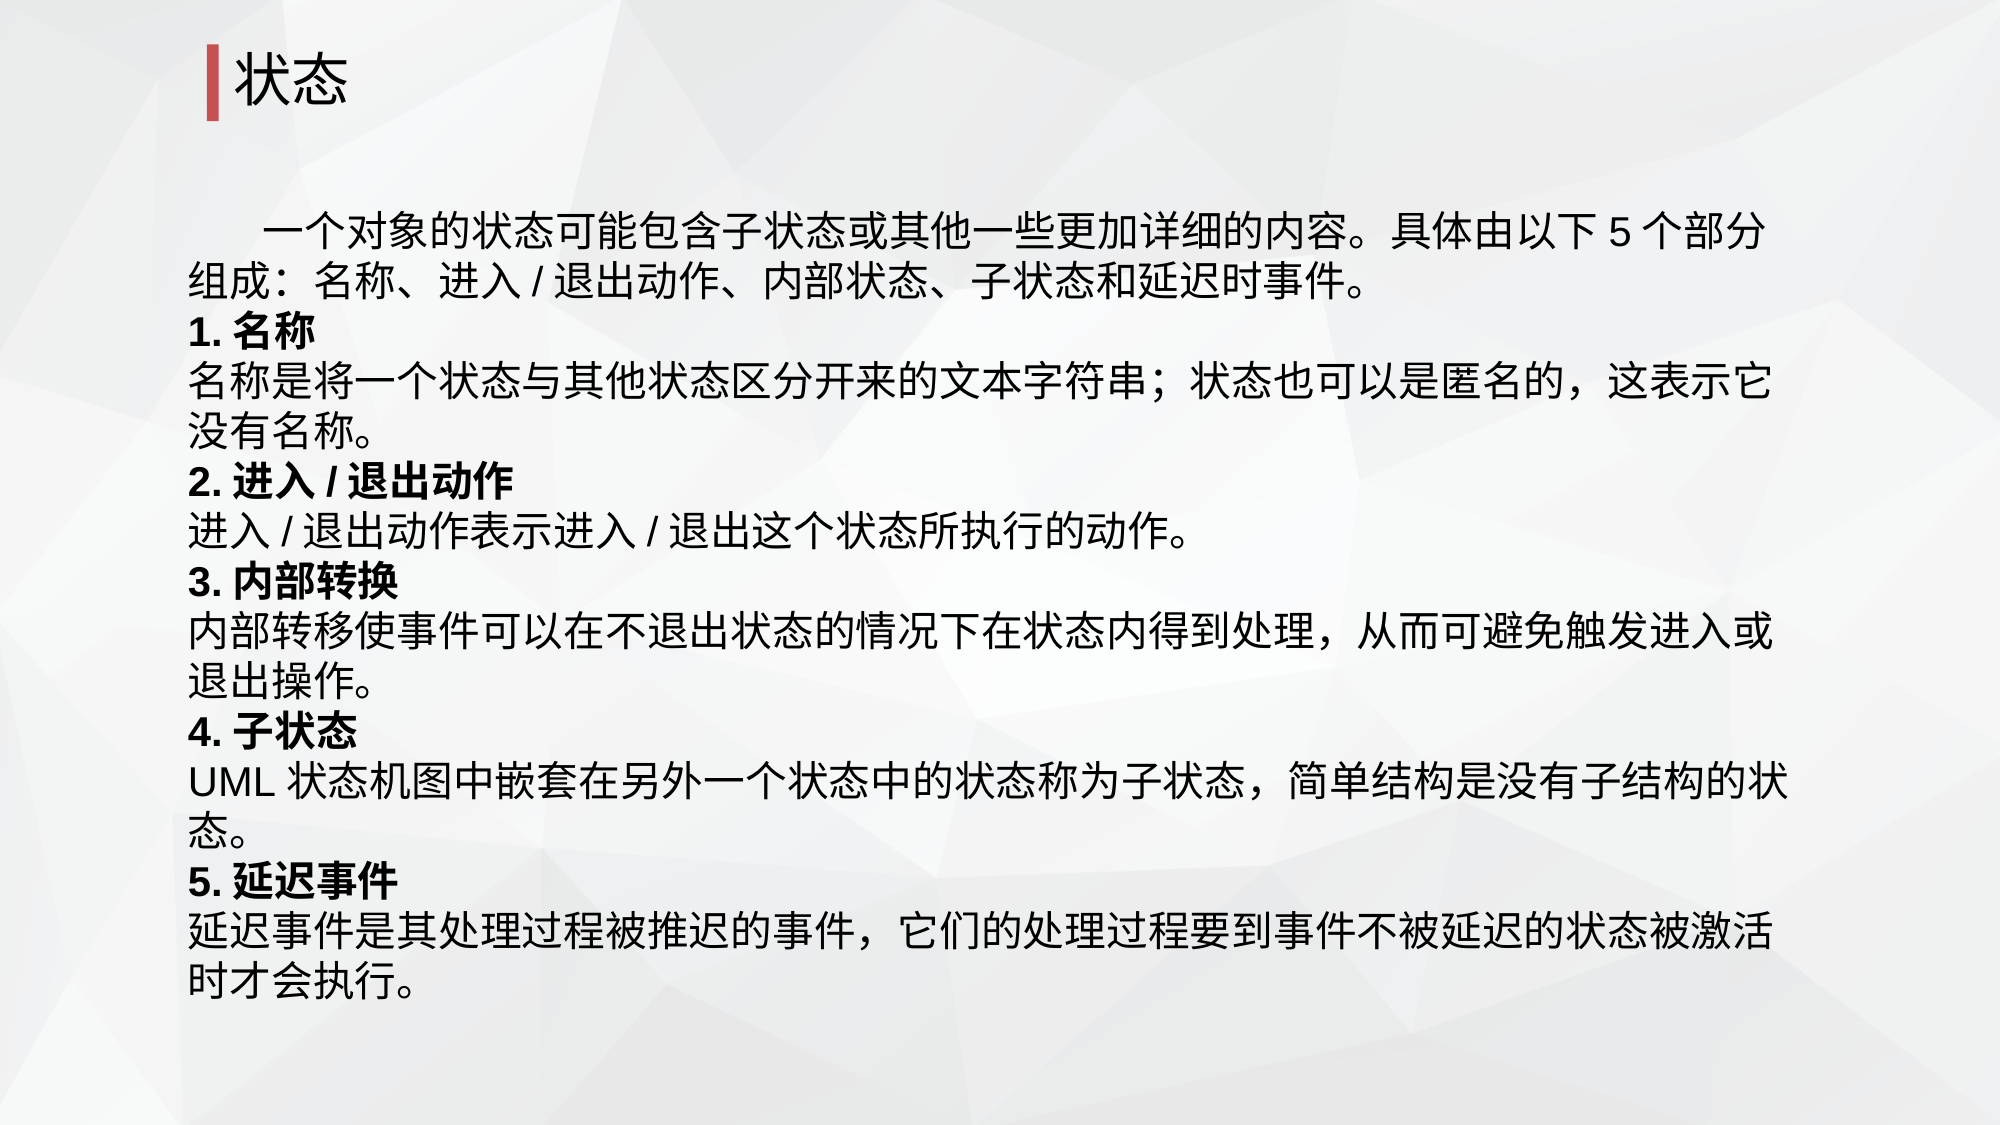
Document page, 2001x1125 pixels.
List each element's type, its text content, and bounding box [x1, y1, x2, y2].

text_box 状态 [218, 35, 1062, 121]
text_box [206, 43, 220, 122]
text_box 一个对象的状态可能包含子状态或其他一些更加详细的内容。具体由以下5个部分组成：名称、进入/退出动作、内部状态、子状态和延迟时事件。 1.名称 名称是将一个状态与其他状态区分开来的文本字符串；状态也可以是匿名的，这表示它没有名称。 2.进入/退出动作 进入/退出动作表示进入/退出这个状态所执行的动作。 3.内部转换 内部转移使事件可以在不退出状态的情况下在状态内得到处理，从而可避免触发进入或退出操作。 4.子状态 UML状态机图中嵌套在另外一个状态中的状态称为子状态，简单结构是没有子结构的状态。 5.延迟事件 延迟事件是其处理过程被推迟的事件，它们的处理过程要到事件不被延迟的状态被激活时才会执行。 [173, 197, 1807, 1013]
picture [0, 0, 2000, 1125]
